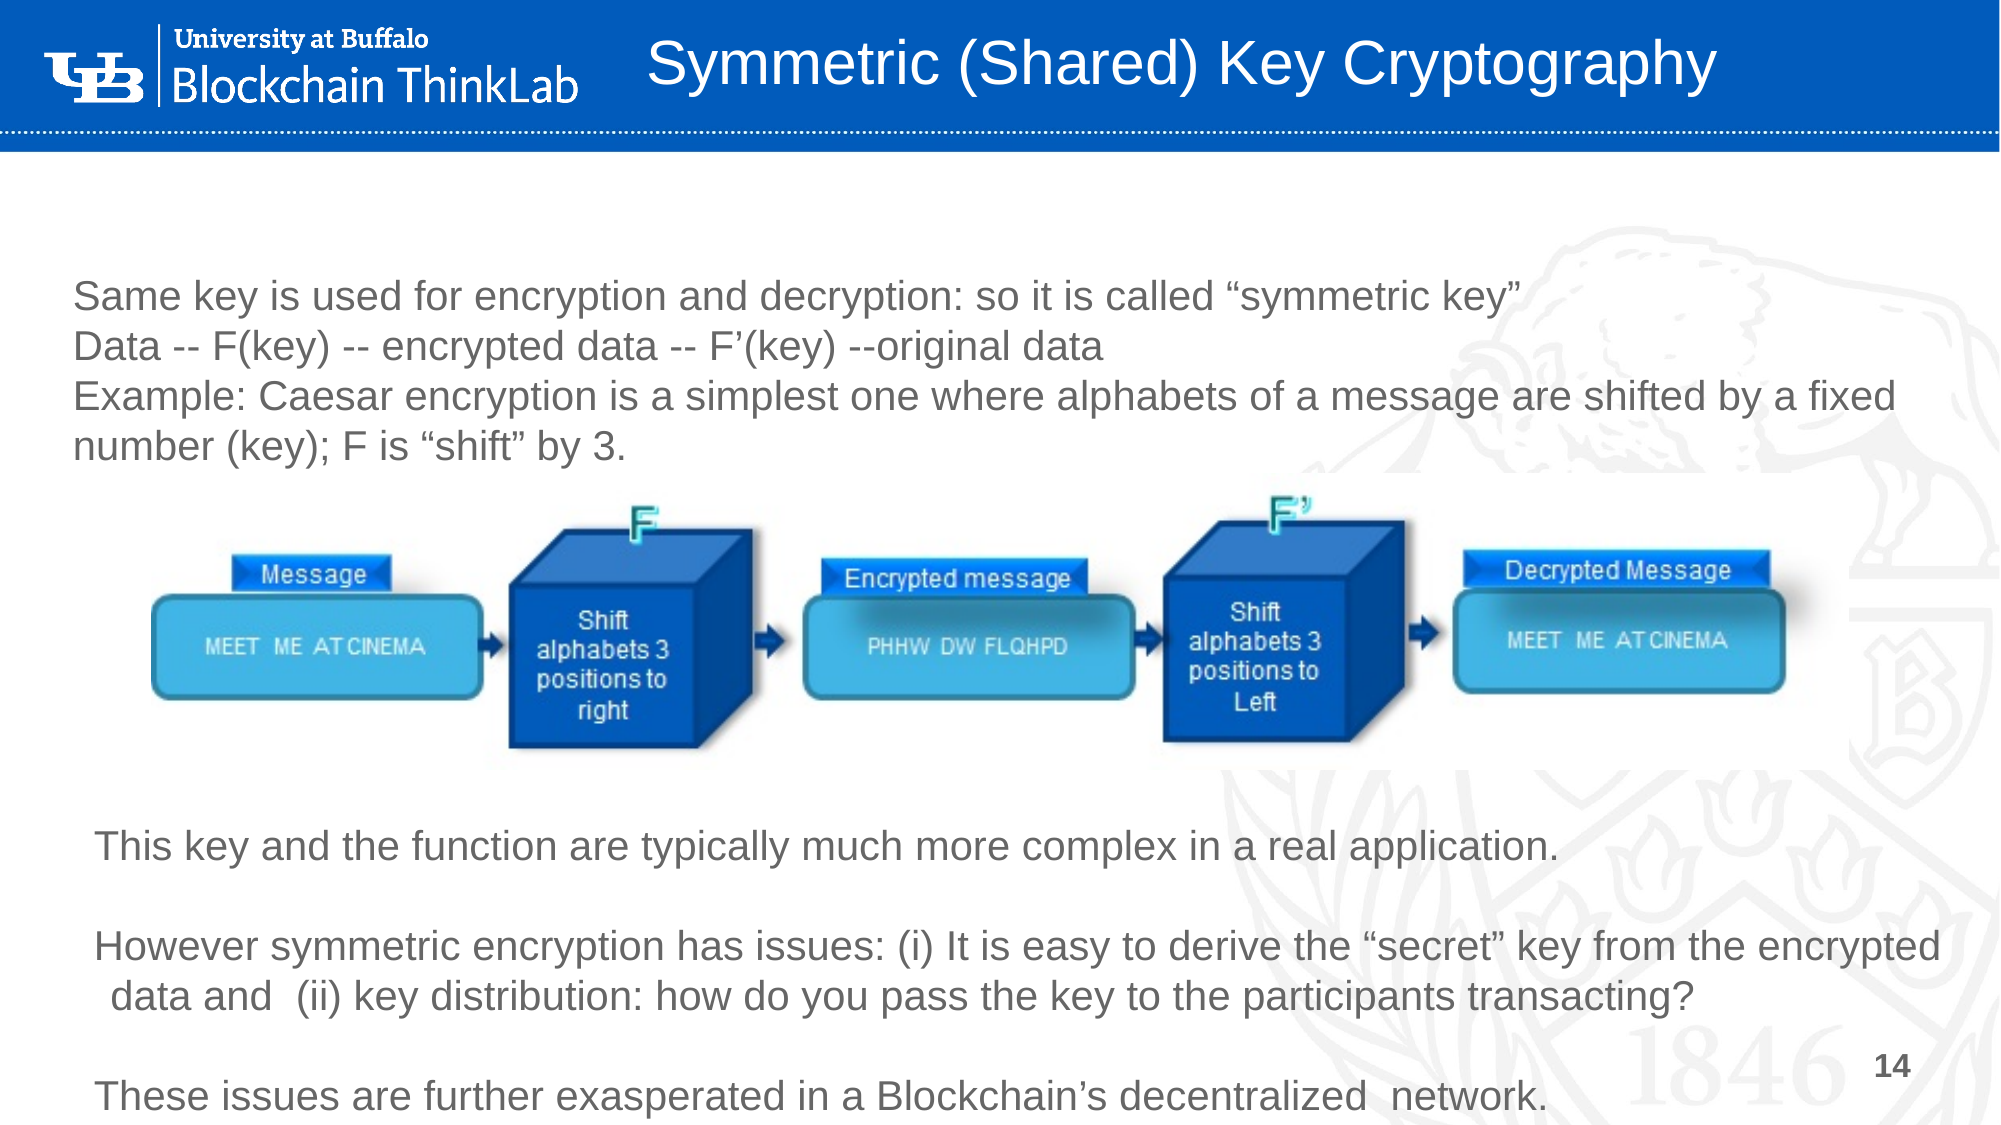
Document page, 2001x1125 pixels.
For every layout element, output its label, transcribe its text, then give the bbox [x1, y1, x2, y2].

picture [150, 473, 1850, 770]
picture [0, 0, 2000, 1125]
title Symmetric (Shared) Key Cryptography [625, 12, 1938, 119]
list Same key is used for encryption and decryption: so it is called “symmetric key” Data -- F(key) -- encrypted data -- F’(key) --original data Example: Caesar encryption is a simplest one where alphabets of a message are shifted by a fixed number (key); F is “shift” by 3. This key and the function are typically much more complex in a real application. However symmetric encryption has issues: (i) It is easy to derive the “secret” key from the encrypted data and (ii) key distribution: how do you pass the key to the participants transacting? These issues are further exasperated in a Blockchain’s decentralized network. [52, 248, 1986, 1125]
